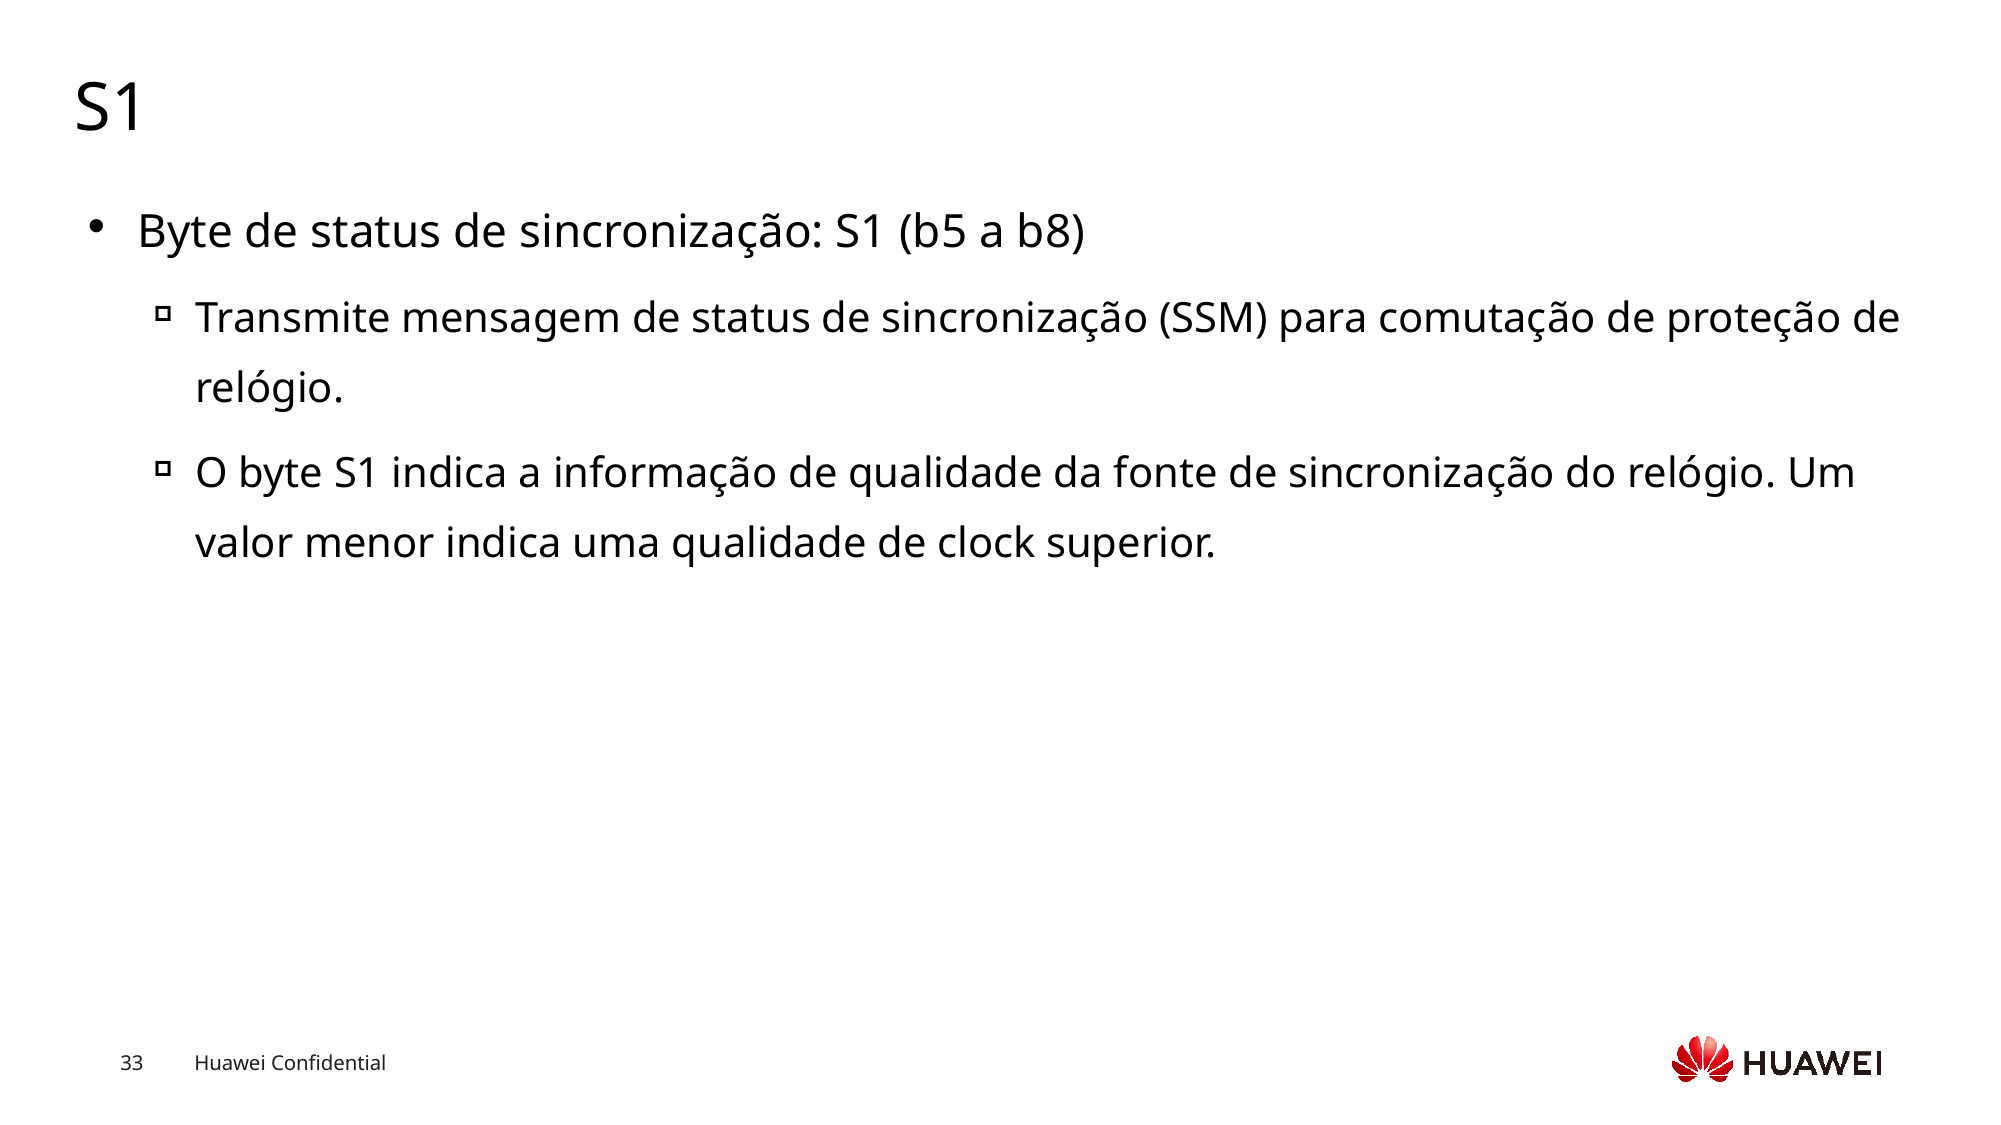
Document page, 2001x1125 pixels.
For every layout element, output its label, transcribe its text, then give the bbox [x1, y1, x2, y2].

picture [1672, 1036, 1881, 1082]
list Byte de status de sincronização: S1 (b5 a b8) Transmite mensagem de status de sincronização (SSM) para comutação de proteção de relógio. O byte S1 indica a informação de qualidade da fonte de sincronização do relógio. Um valor menor indica uma qualidade de clock superior. [74, 172, 1928, 973]
title S1 [74, 73, 1928, 155]
